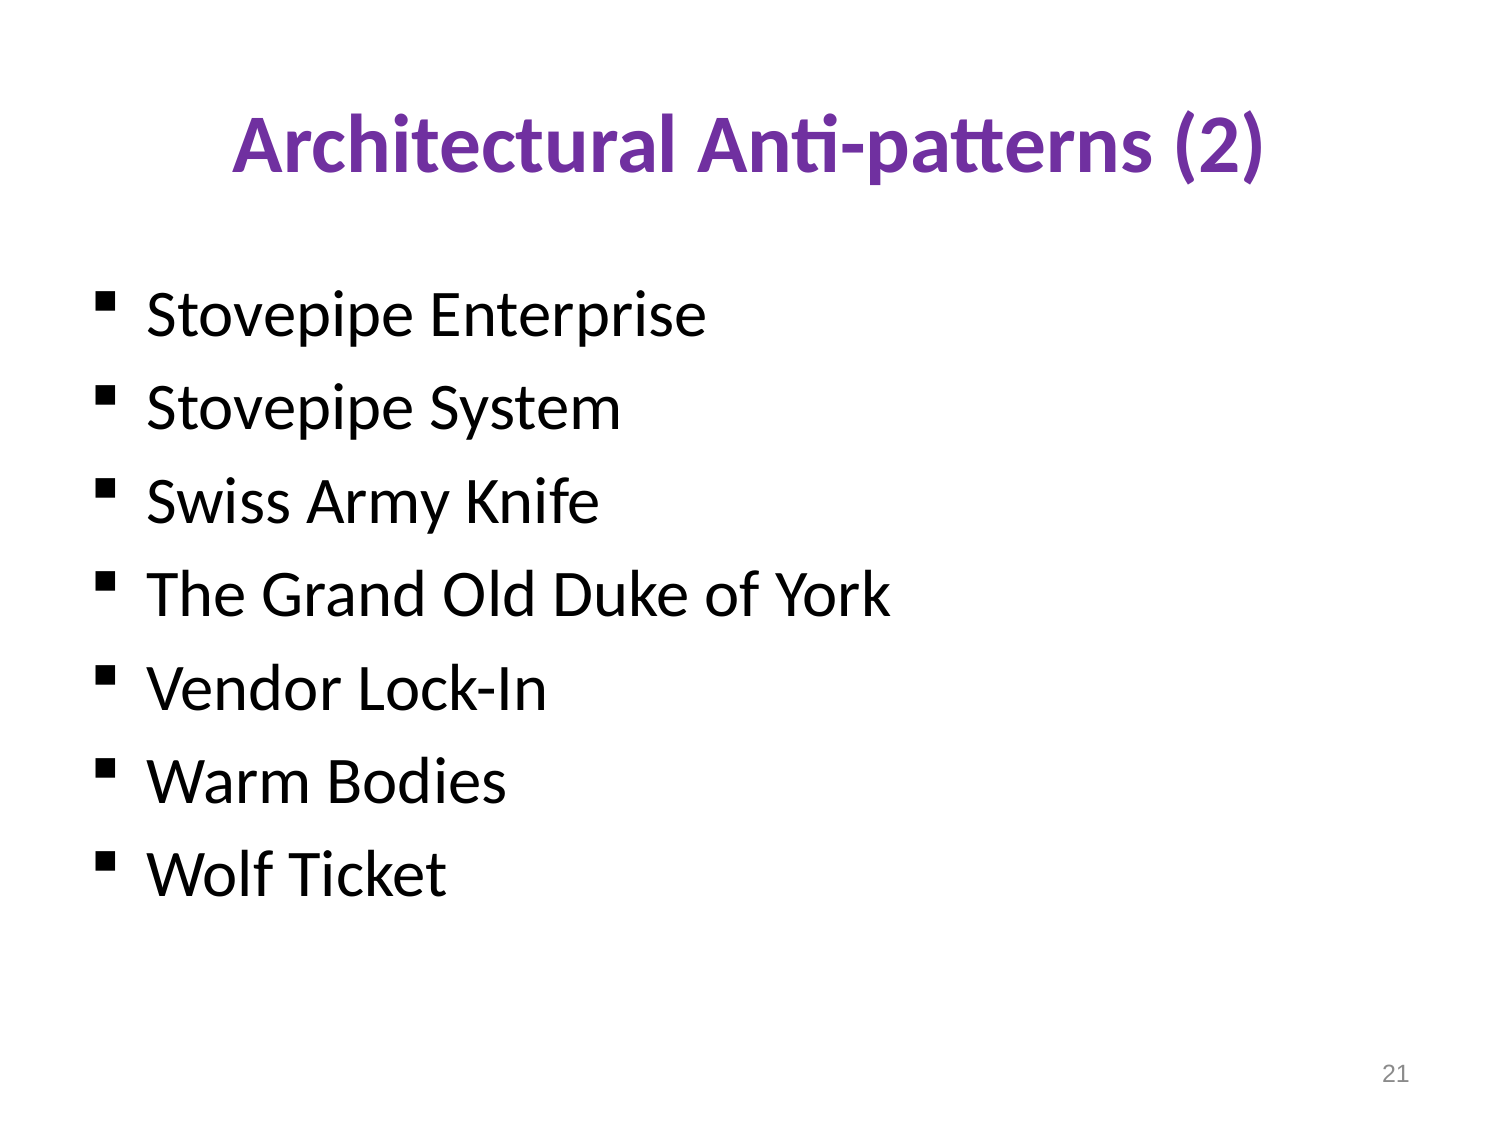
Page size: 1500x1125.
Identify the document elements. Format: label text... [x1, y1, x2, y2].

title Architectural Anti-patterns (2) [75, 45, 1425, 233]
list Stovepipe Enterprise Stovepipe System Swiss Army Knife The Grand Old Duke of York Vendor Lock-In Warm Bodies Wolf Ticket [75, 262, 1425, 1005]
slide_number 21 [1074, 1042, 1425, 1103]
